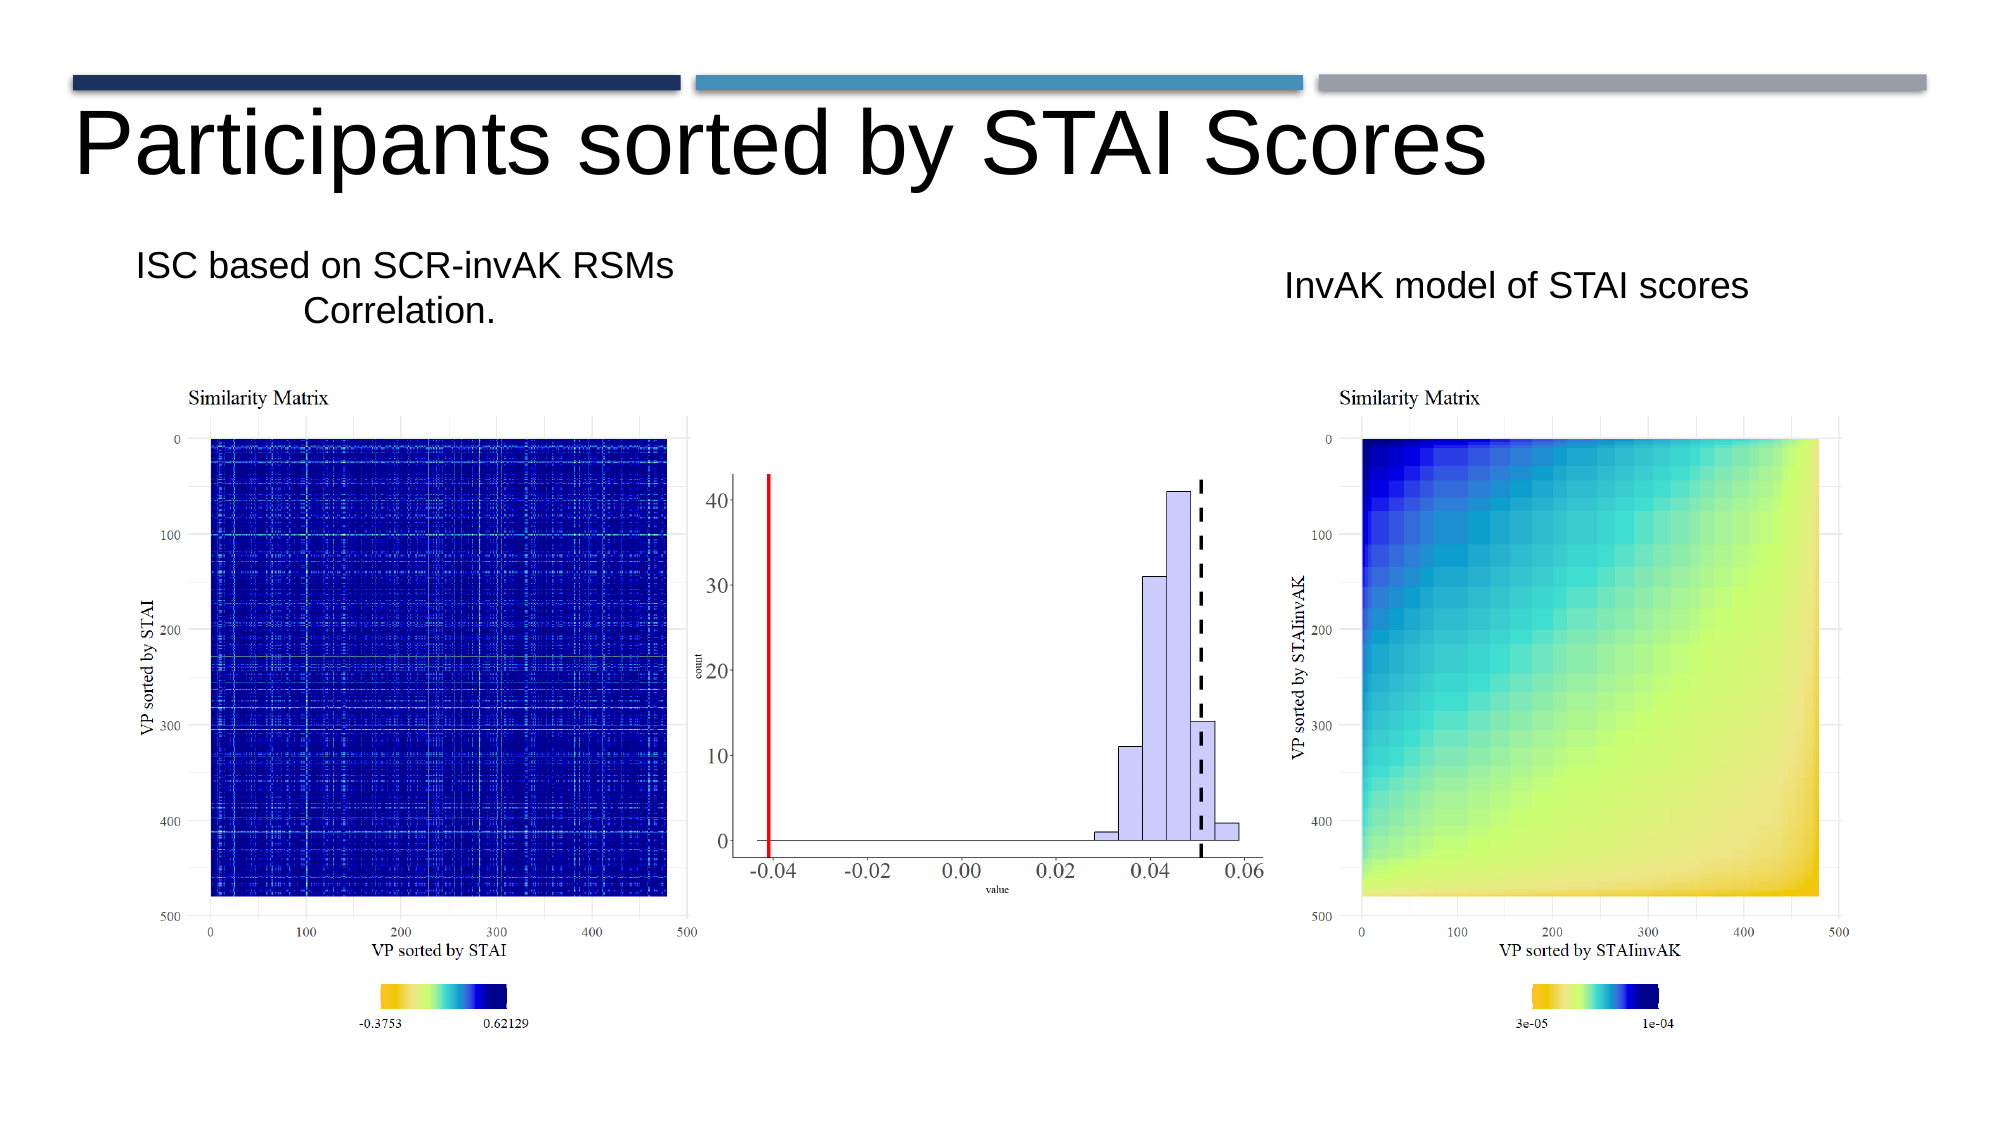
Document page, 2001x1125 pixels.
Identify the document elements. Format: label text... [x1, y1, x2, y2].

text_box InvAK model of STAI scores [1168, 219, 1866, 349]
title Participants sorted by STAI Scores [73, 98, 1883, 192]
text_box ISC based on SCR-invAK RSMs Correlation. [56, 221, 754, 351]
picture [0, 381, 1982, 1046]
